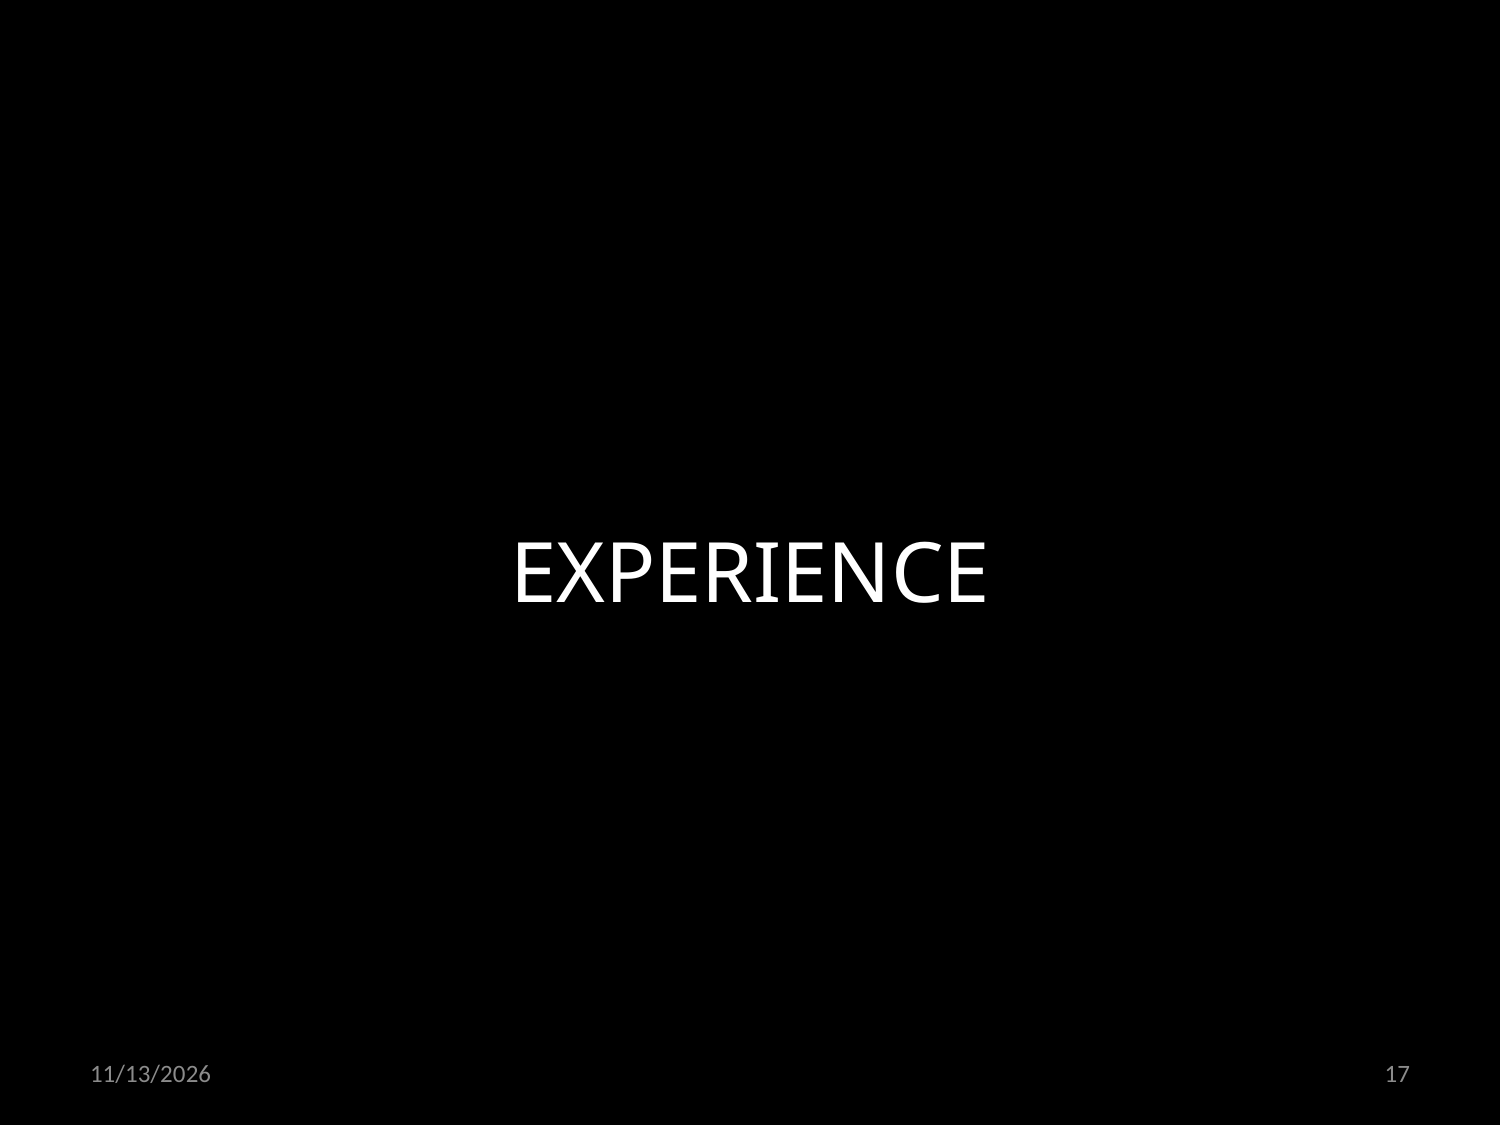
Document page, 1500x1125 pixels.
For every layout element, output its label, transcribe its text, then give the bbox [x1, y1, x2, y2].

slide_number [75, 1042, 425, 1103]
text_box EXPERIENCE [271, 511, 1229, 614]
slide_number 17 [1074, 1042, 1425, 1103]
